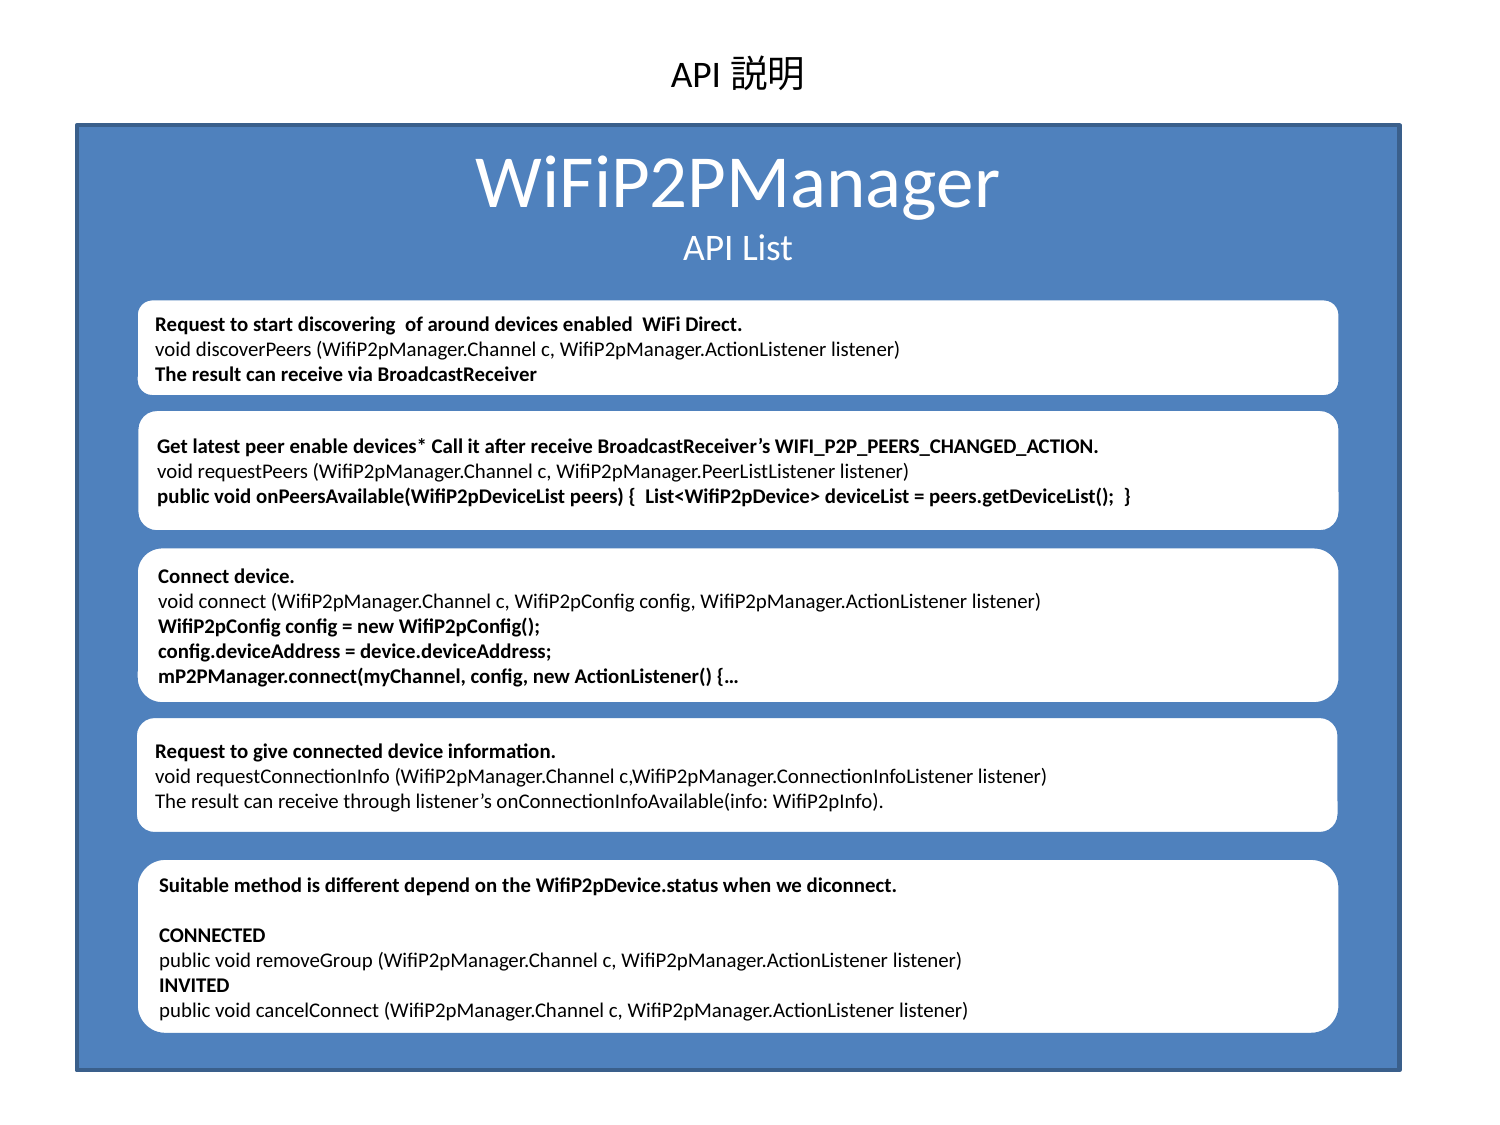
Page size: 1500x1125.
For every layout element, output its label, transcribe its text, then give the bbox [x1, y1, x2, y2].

text_box Request to start discovering of around devices enabled WiFi Direct. void discoverPeers (WifiP2pManager.Channel c, WifiP2pManager.ActionListener listener) The result can receive via BroadcastReceiver [133, 296, 1343, 400]
text_box WiFiP2PManager API List [75, 123, 1402, 1072]
text_box API説明 [76, 42, 1400, 103]
text_box Connect device. void connect (WifiP2pManager.Channel c, WifiP2pConfig config, WifiP2pManager.ActionListener listener) WifiP2pConfig config = new WifiP2pConfig(); config.deviceAddress = device.deviceAddress; mP2PManager.connect(myChannel, config, new ActionListener() {… [133, 544, 1343, 707]
text_box Request to give connected device information. void requestConnectionInfo (WifiP2pManager.Channel c,WifiP2pManager.ConnectionInfoListener listener) The result can receive through listener’s onConnectionInfoAvailable(info: WifiP2pInfo). [132, 713, 1342, 837]
text_box Suitable method is different depend on the WifiP2pDevice.status when we diconnect. CONNECTED public void removeGroup (WifiP2pManager.Channel c, WifiP2pManager.ActionListener listener) INVITED public void cancelConnect (WifiP2pManager.Channel c, WifiP2pManager.ActionListener listener) [133, 855, 1343, 1038]
text_box Get latest peer enable devices* Call it after receive BroadcastReceiver’s WIFI_P2P_PEERS_CHANGED_ACTION. void requestPeers (WifiP2pManager.Channel c, WifiP2pManager.PeerListListener listener) public void onPeersAvailable(WifiP2pDeviceList peers) { List<WifiP2pDevice> deviceList = peers.getDeviceList(); } [134, 406, 1343, 535]
